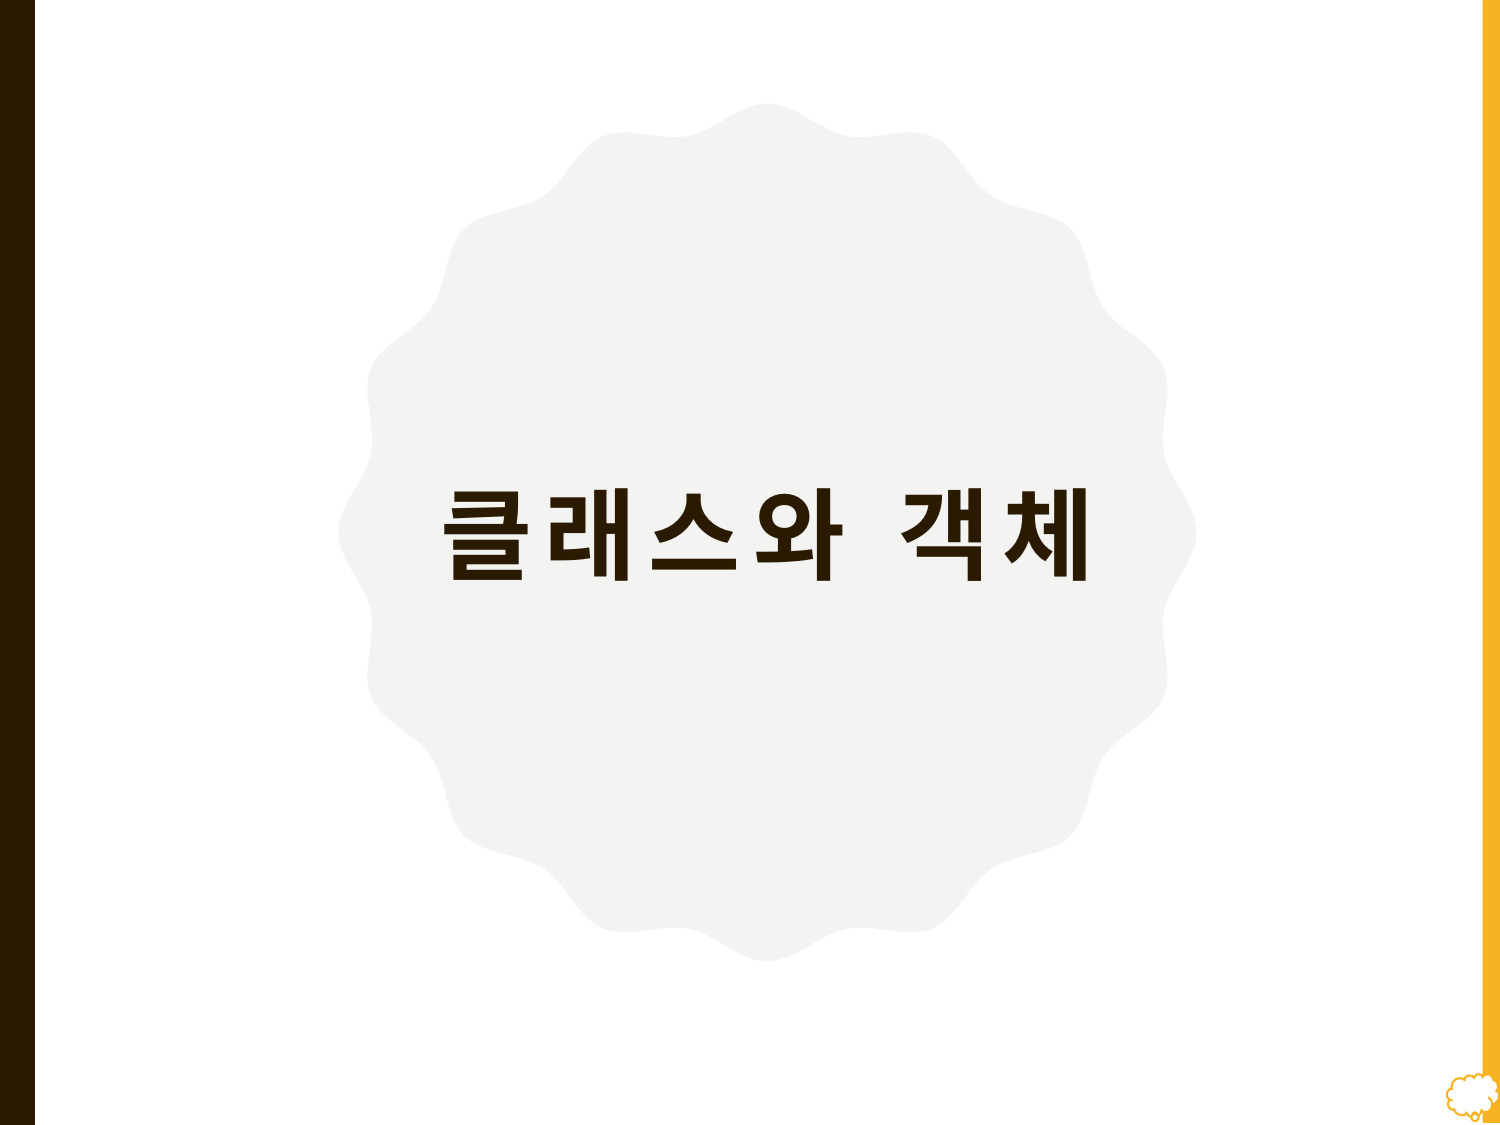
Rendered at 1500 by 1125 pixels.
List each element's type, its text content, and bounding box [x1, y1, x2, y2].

title 클래스와 객체 [132, 180, 1403, 902]
